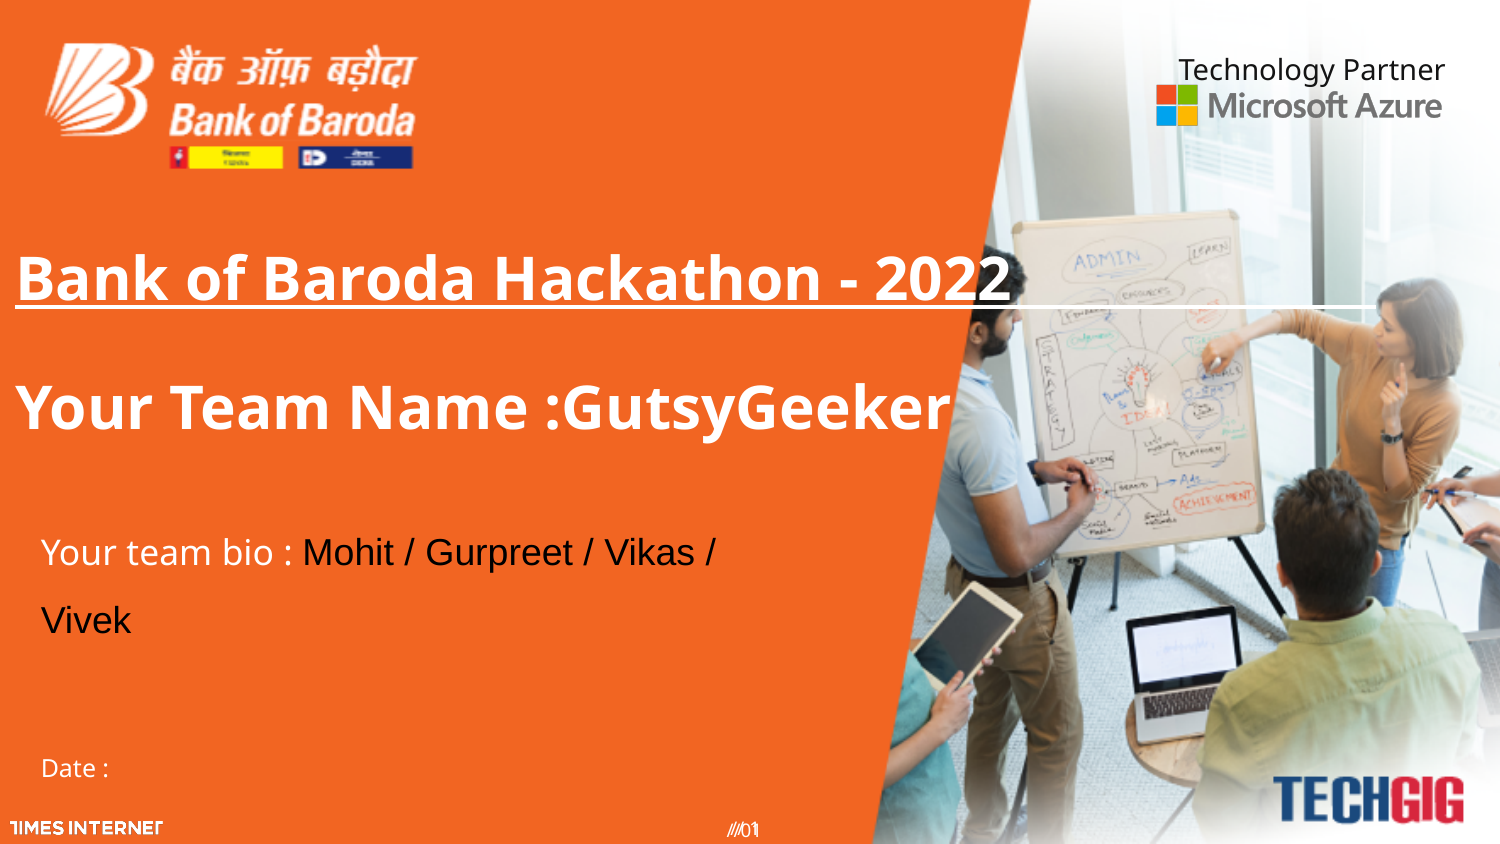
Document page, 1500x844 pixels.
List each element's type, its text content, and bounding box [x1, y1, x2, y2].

text_box Your Team Name :GutsyGeeker [0, 354, 1016, 457]
title Bank of Baroda Hackathon - 2022 [0, 225, 1500, 320]
picture [0, 0, 1500, 225]
text_box Your team bio : Mohit / Gurpreet / Vikas / Vivek Date : [25, 490, 774, 553]
picture [0, 320, 1500, 844]
text_box Technology Partner [1116, 19, 1500, 102]
